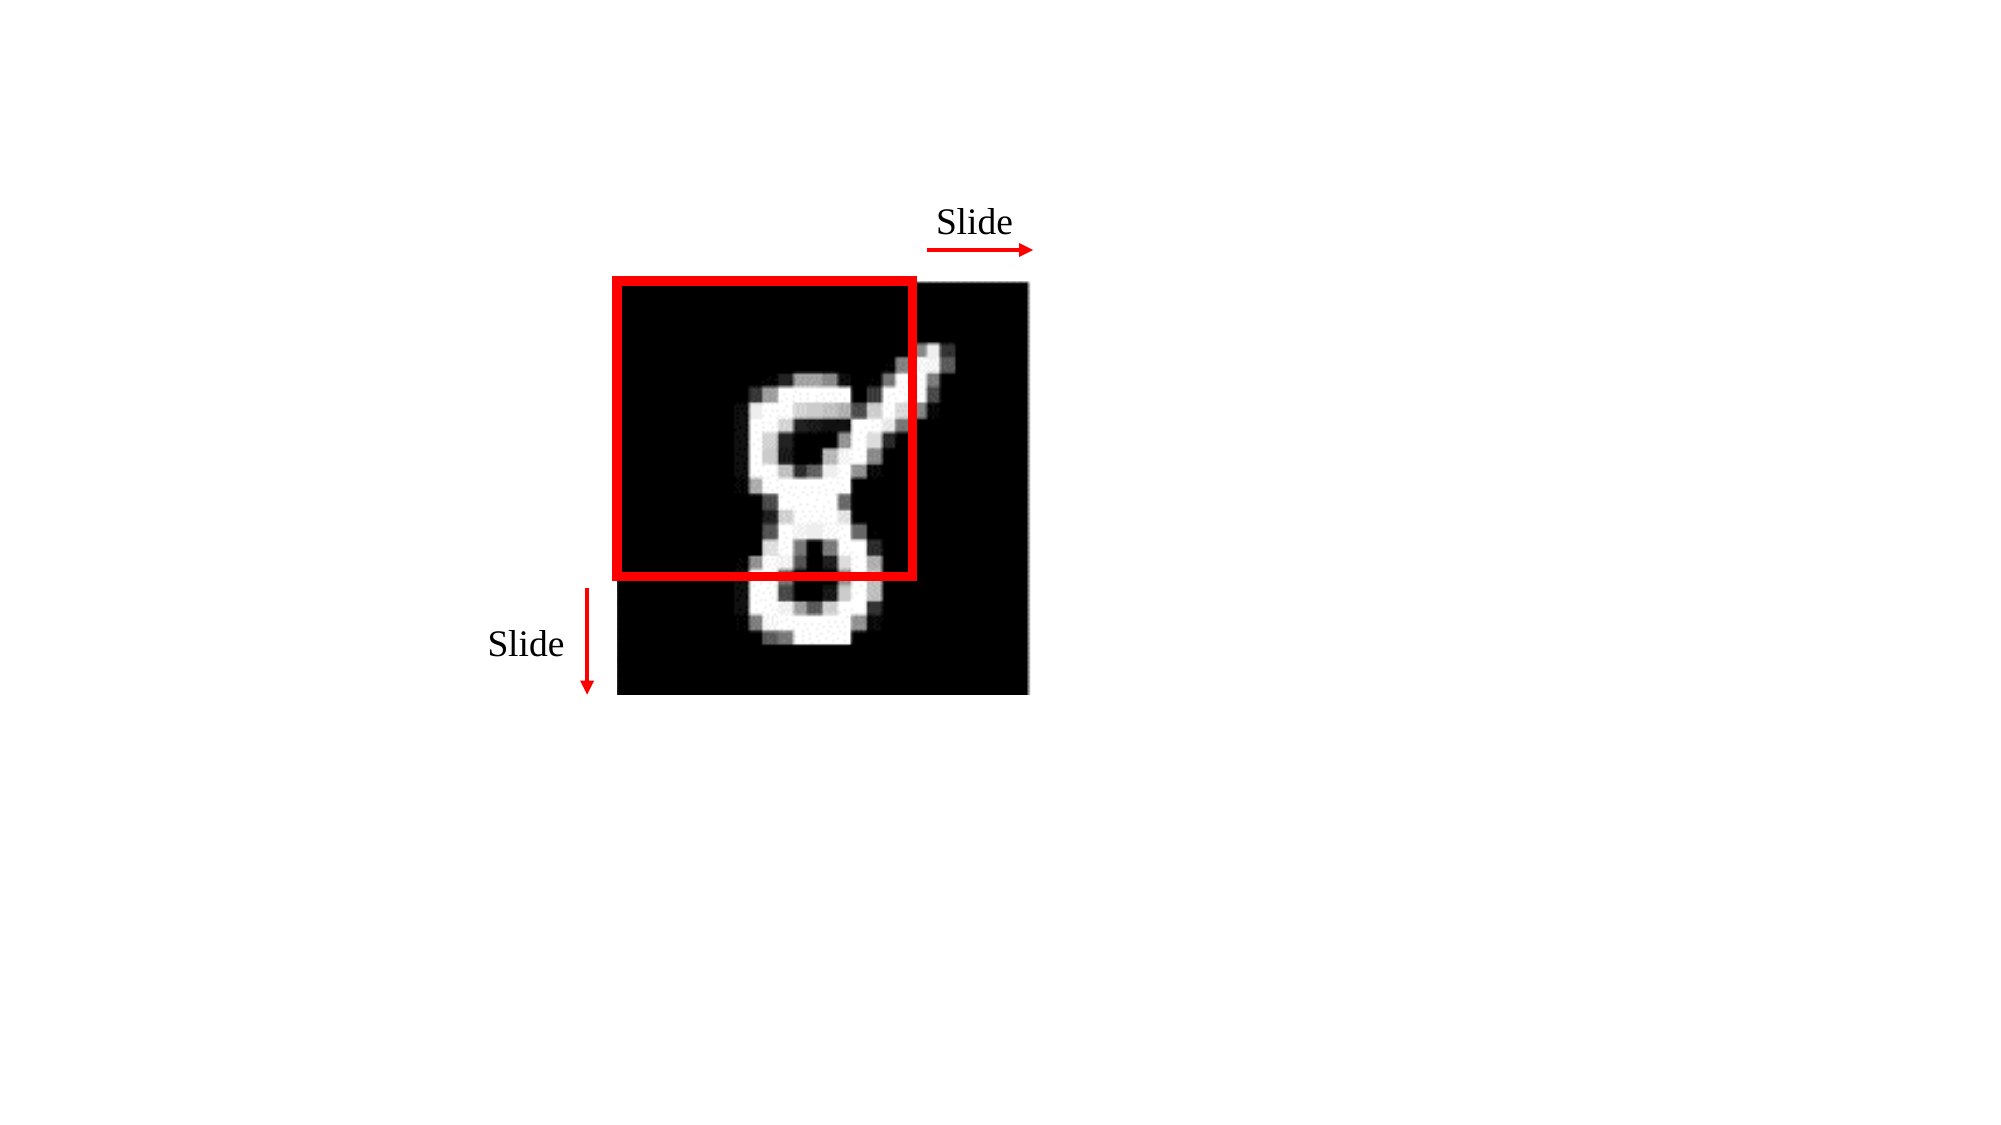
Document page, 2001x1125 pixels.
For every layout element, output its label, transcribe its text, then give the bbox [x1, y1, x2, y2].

text_box Slide [921, 189, 1036, 250]
text_box Slide [472, 611, 587, 671]
picture [617, 281, 1031, 695]
